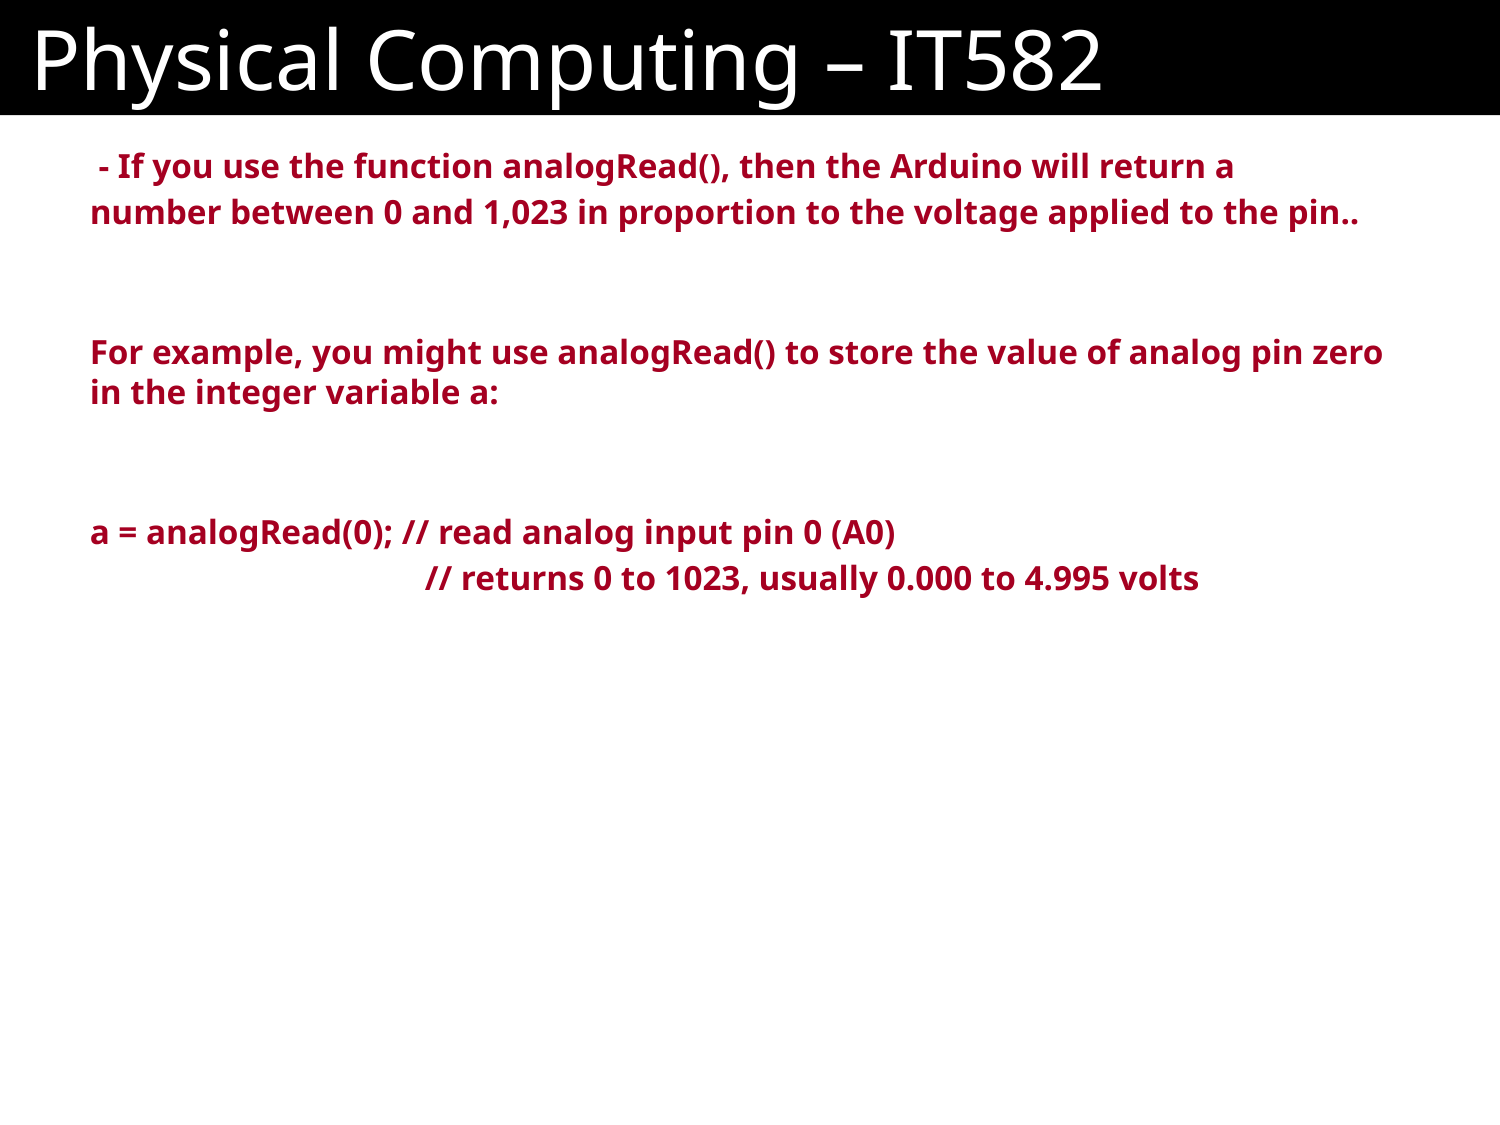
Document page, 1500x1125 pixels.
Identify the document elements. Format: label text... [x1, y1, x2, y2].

title Physical Computing – IT582 [0, 0, 1500, 116]
text_box - If you use the function analogRead(), then the Arduino will return a number between 0 and 1,023 in proportion to the voltage applied to the pin.. For example, you might use analogRead() to store the value of analog pin zero in the integer variable a: a = analogRead(0); // read analog input pin 0 (A0) // returns 0 to 1023, usually 0.000 to 4.995 volts [75, 137, 1400, 652]
